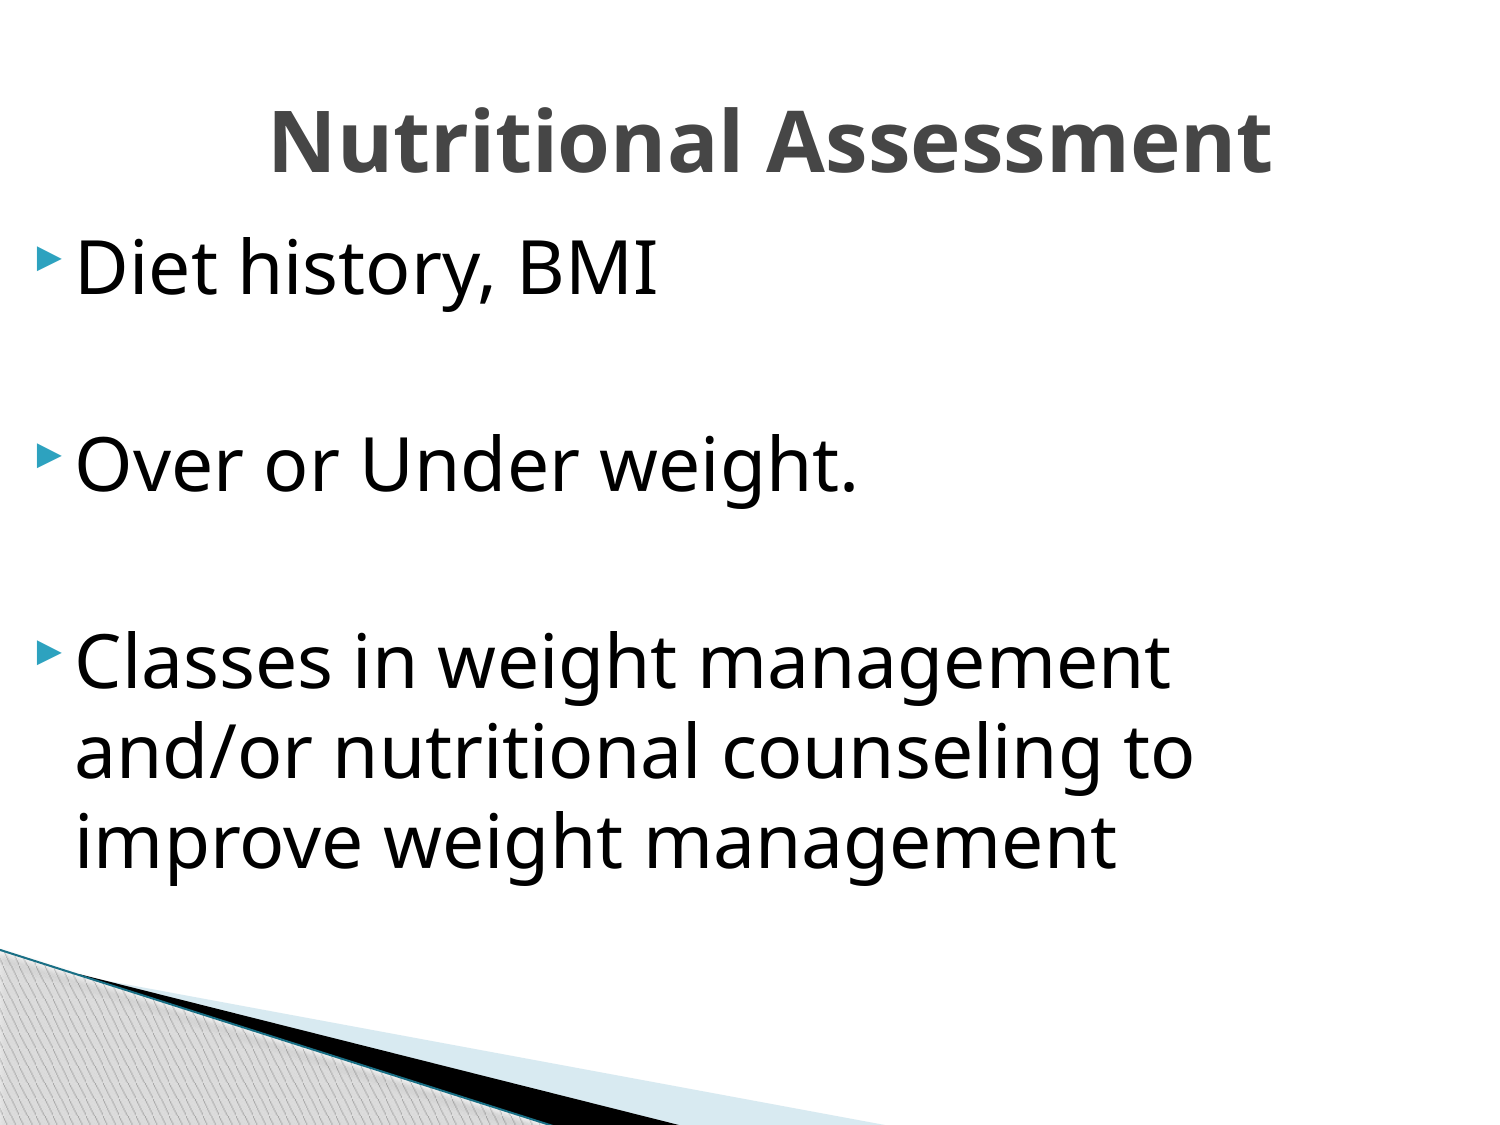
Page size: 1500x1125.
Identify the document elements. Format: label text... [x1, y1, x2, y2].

title Nutritional Assessment [75, 45, 1425, 233]
list Diet history, BMI Over or Under weight. Classes in weight management and/or nutritional counseling to improve weight management [0, 212, 1413, 1125]
